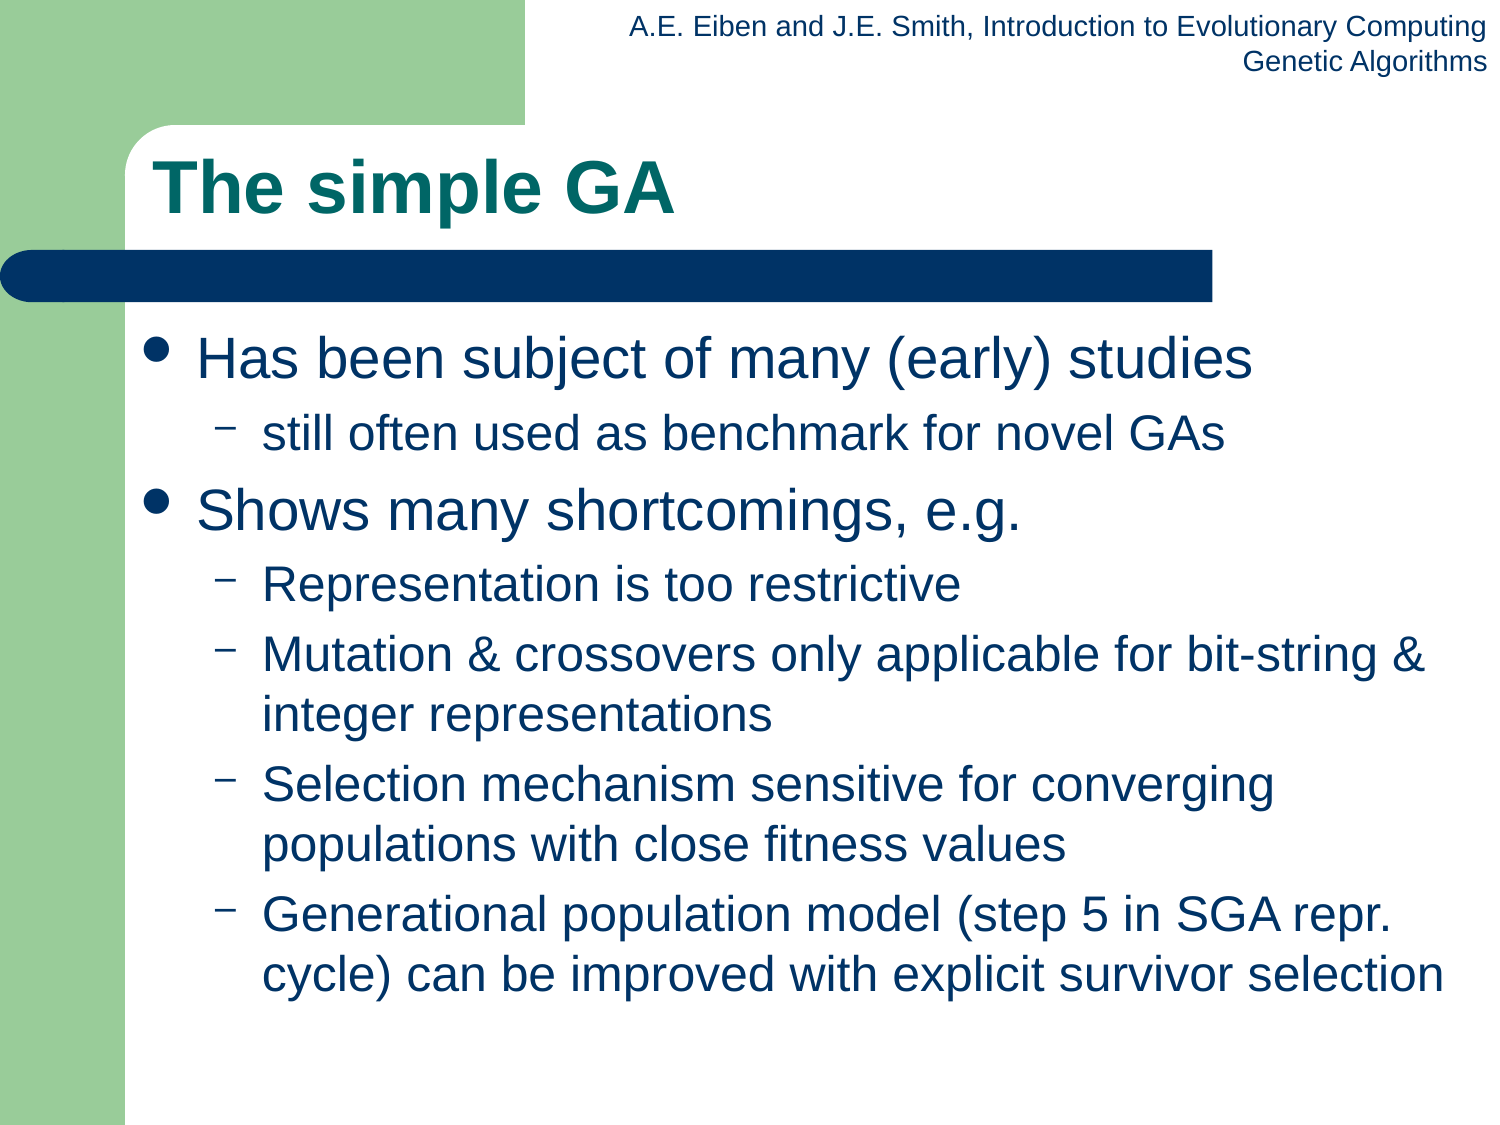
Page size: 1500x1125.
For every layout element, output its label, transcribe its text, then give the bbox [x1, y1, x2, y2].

list Has been subject of many (early) studies still often used as benchmark for novel GAs Shows many shortcomings, e.g. Representation is too restrictive Mutation & crossovers only applicable for bit-string & integer representations Selection mechanism sensitive for converging populations with close fitness values Generational population model (step 5 in SGA repr. cycle) can be improved with explicit survivor selection [124, 312, 1500, 1101]
title The simple GA [137, 124, 1451, 238]
